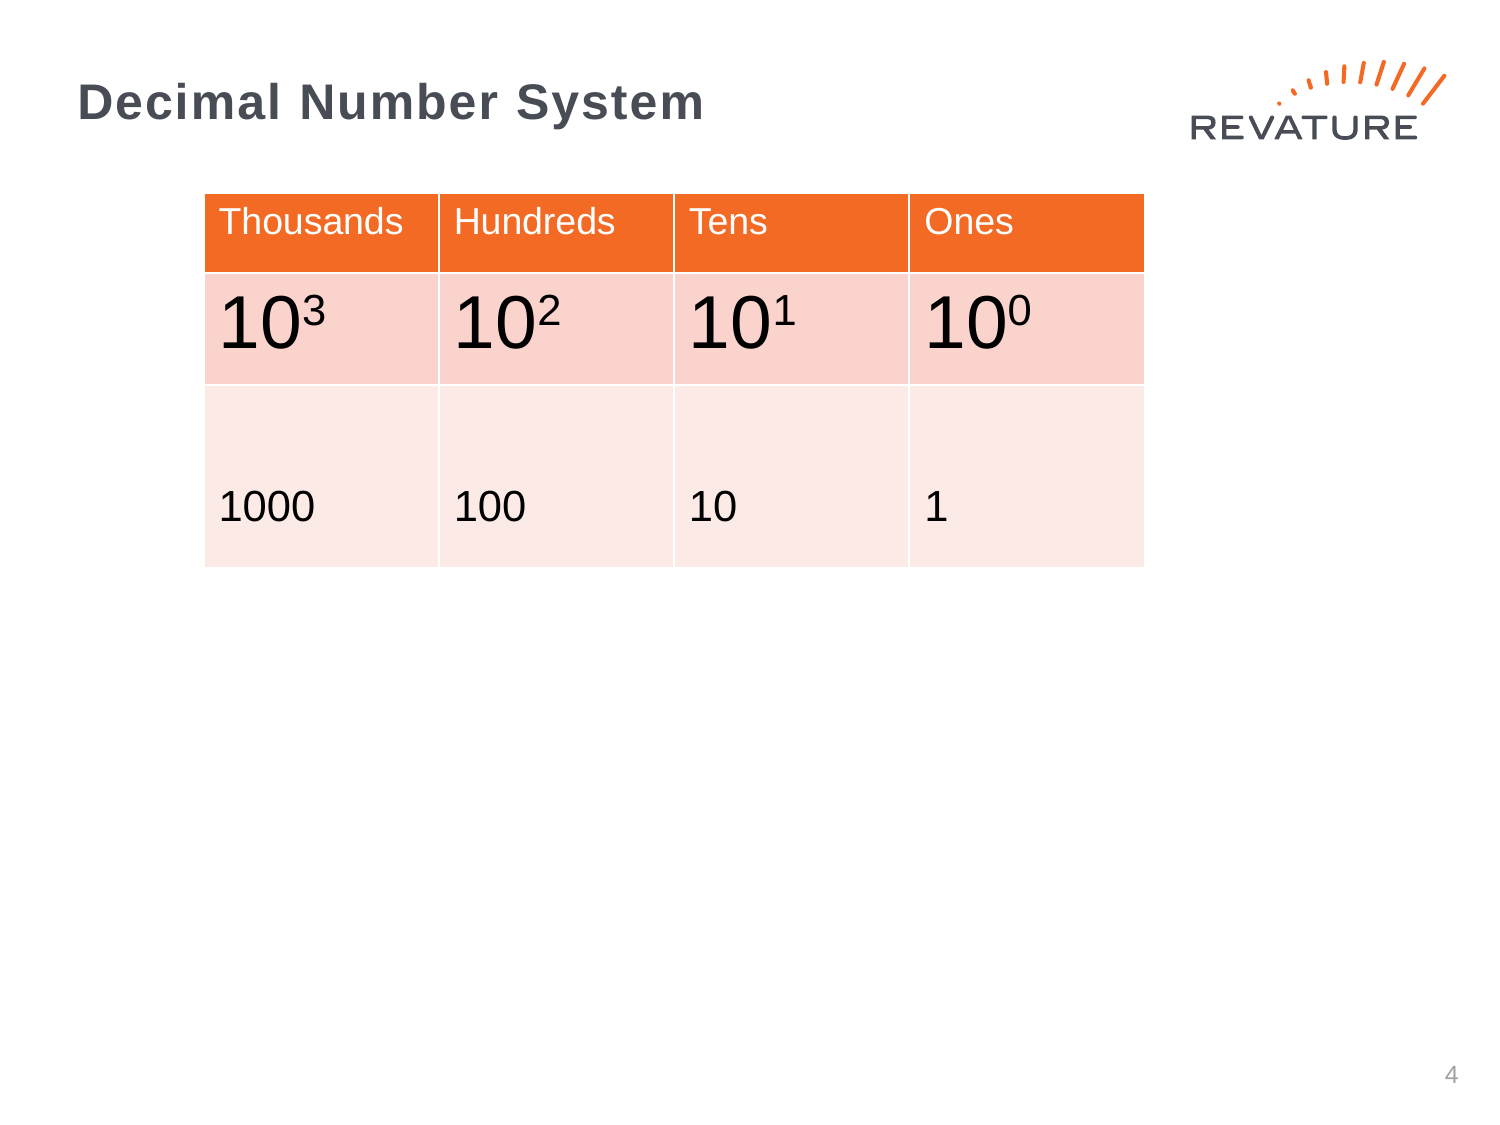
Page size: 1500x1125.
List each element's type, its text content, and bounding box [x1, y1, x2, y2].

table_header Ones [910, 194, 1144, 272]
table_header Tens [675, 194, 908, 272]
table_cell 10 [675, 386, 908, 567]
table_cell 100 [910, 274, 1144, 384]
table_header Hundreds [440, 194, 673, 272]
title Decimal Number System [62, 0, 1084, 200]
table_cell 1000 [205, 386, 438, 567]
table_cell 100 [440, 386, 673, 567]
table_cell 103 [205, 274, 438, 384]
table_header Thousands [205, 194, 438, 272]
table_cell 101 [675, 274, 908, 384]
table_cell 1 [910, 386, 1144, 567]
table_cell 102 [440, 274, 673, 384]
slide_number 3 [1332, 1043, 1474, 1104]
